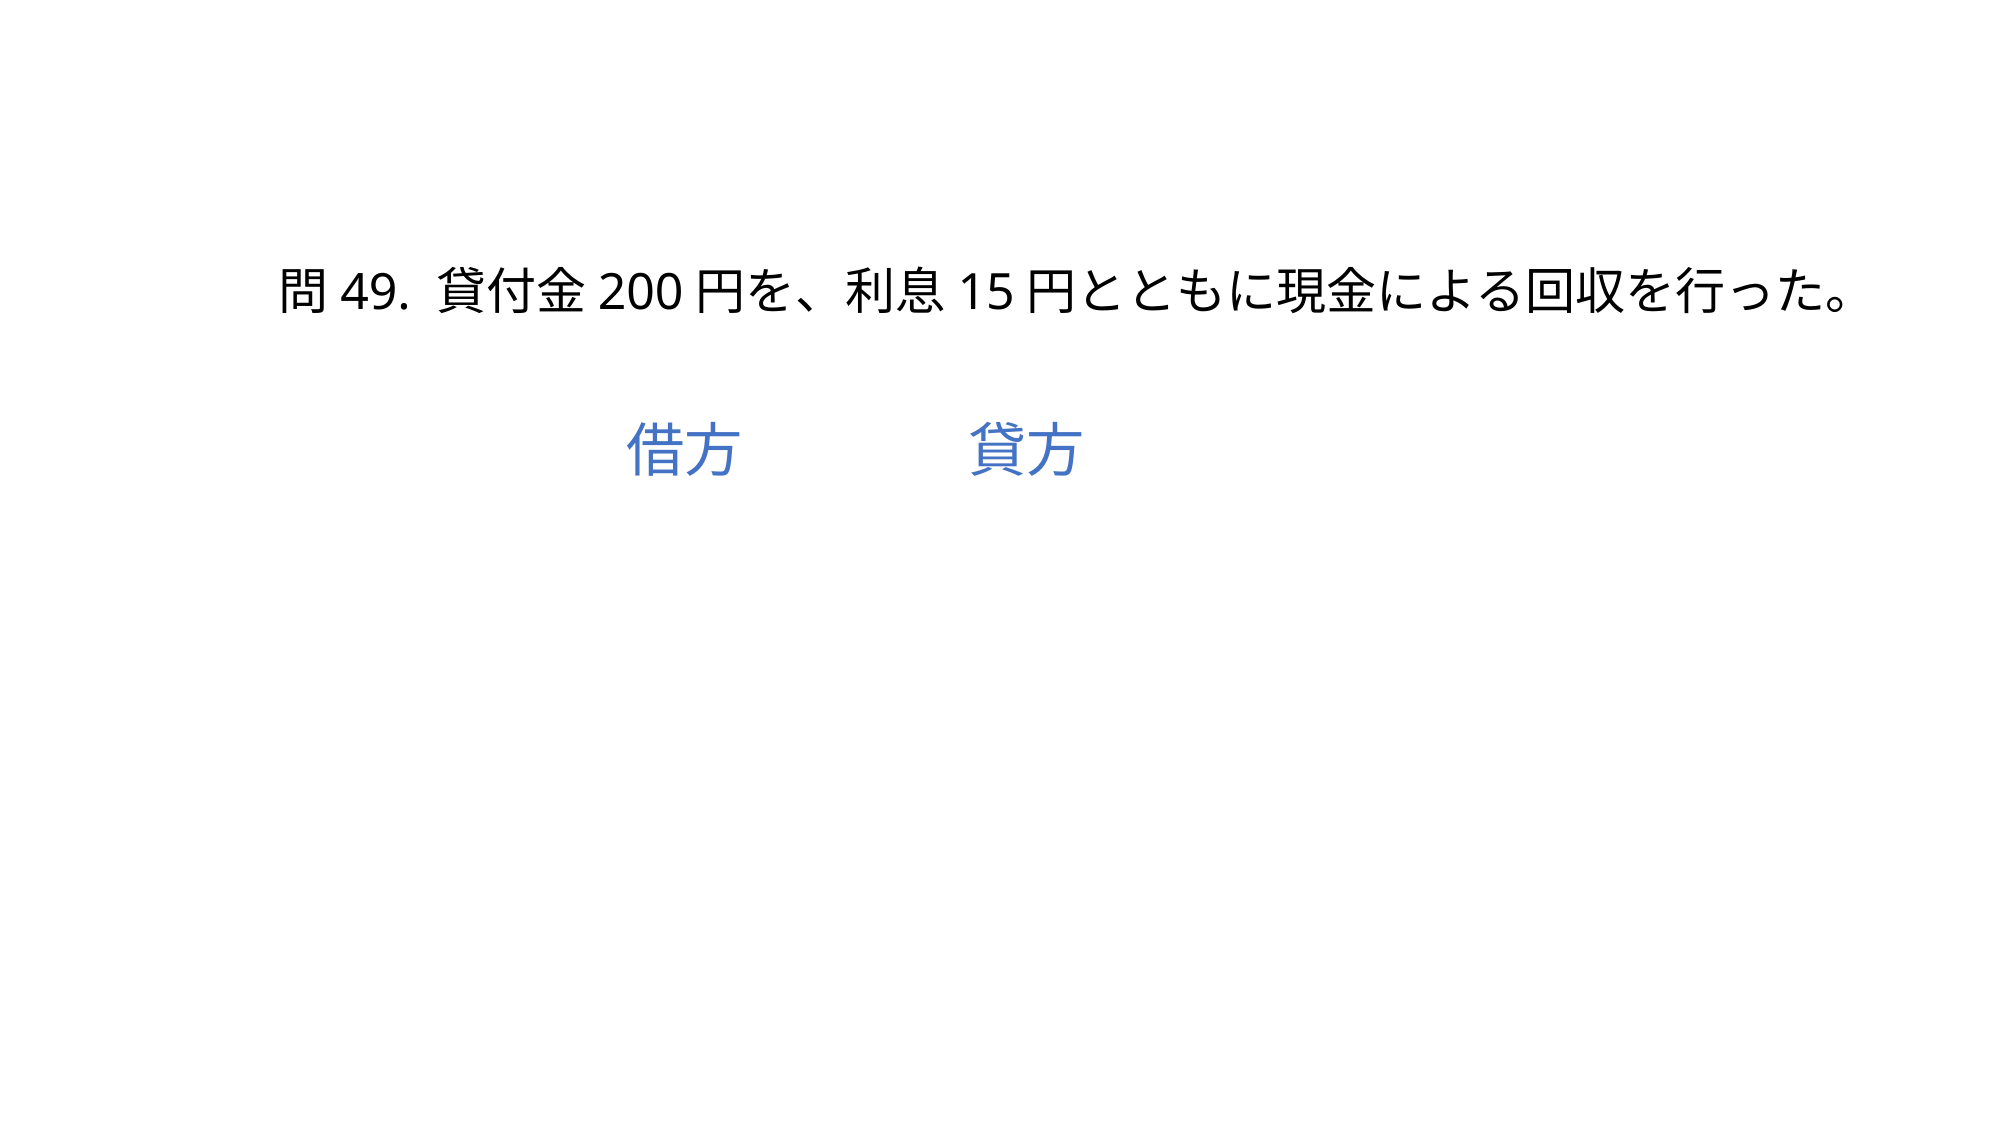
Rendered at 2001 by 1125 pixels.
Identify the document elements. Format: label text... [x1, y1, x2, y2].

text_box 借方 [611, 405, 786, 491]
text_box 問49. 貸付金200円を、利息15円とともに現金による回収を行った。 [263, 252, 1876, 327]
text_box 貸方 [953, 405, 1128, 491]
